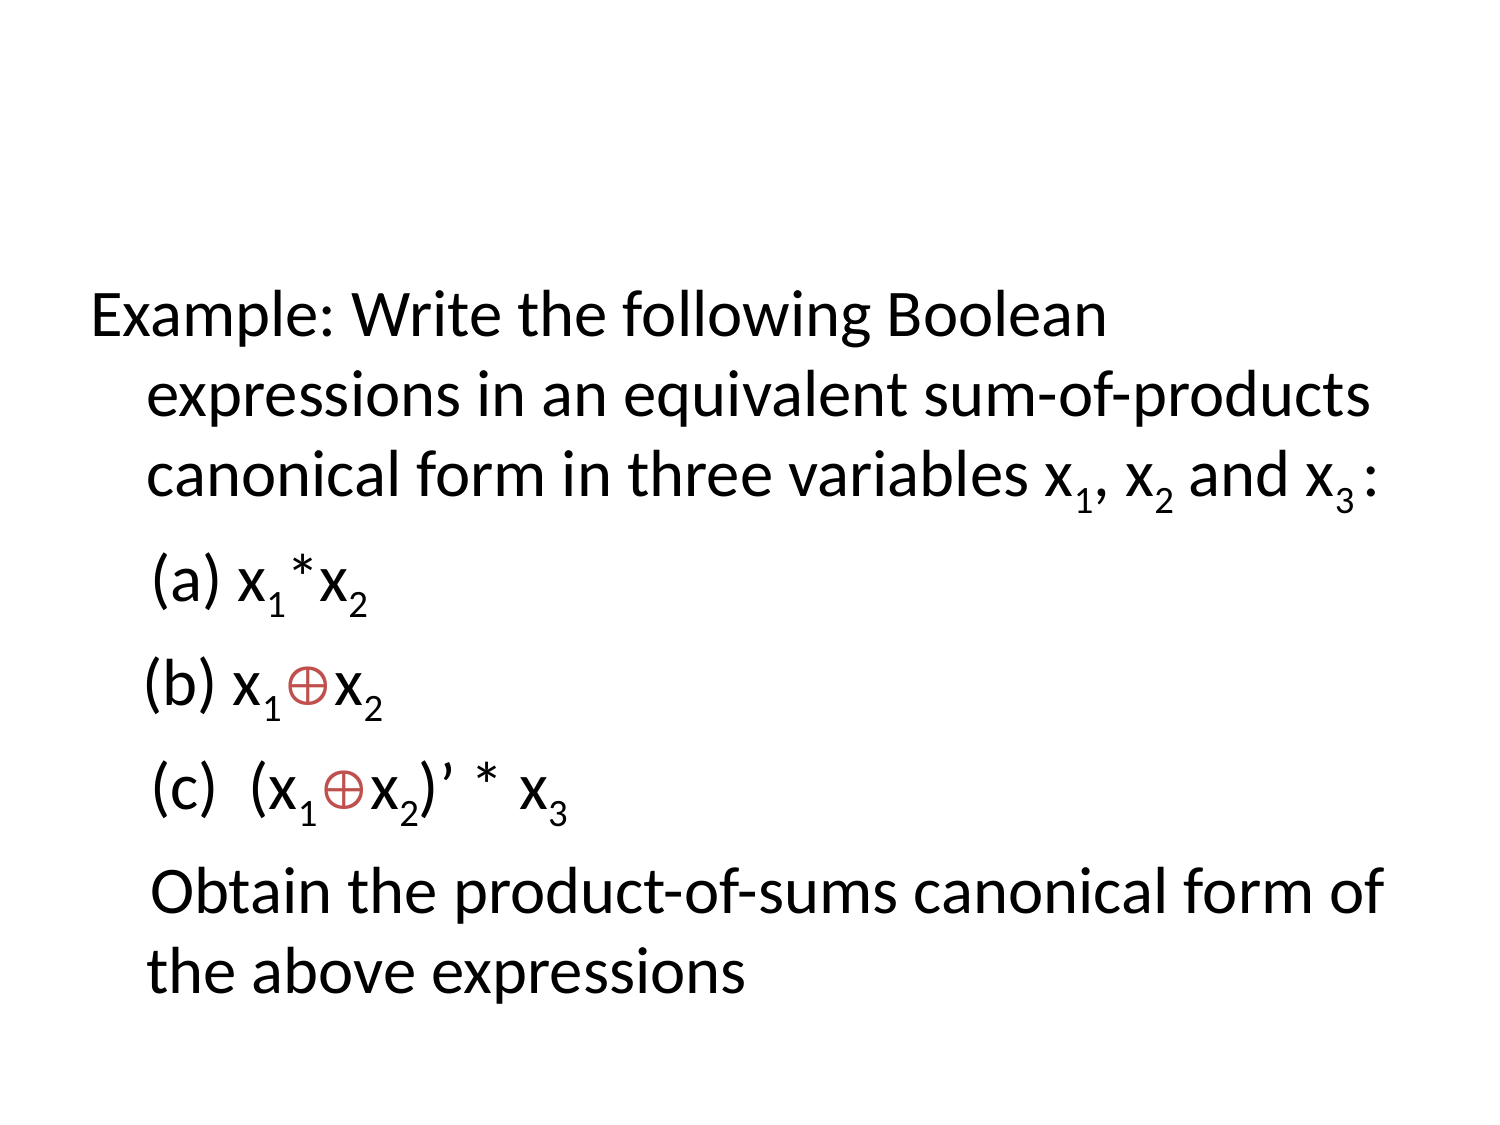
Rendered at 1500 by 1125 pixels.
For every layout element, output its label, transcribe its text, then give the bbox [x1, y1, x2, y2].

list Example: Write the following Boolean expressions in an equivalent sum-of-products canonical form in three variables x1, x2 and x3 : (a) x1*x2 (b) x1x2 (c) (x1x2)’ * x3 Obtain the product-of-sums canonical form of the above expressions [75, 262, 1425, 1005]
